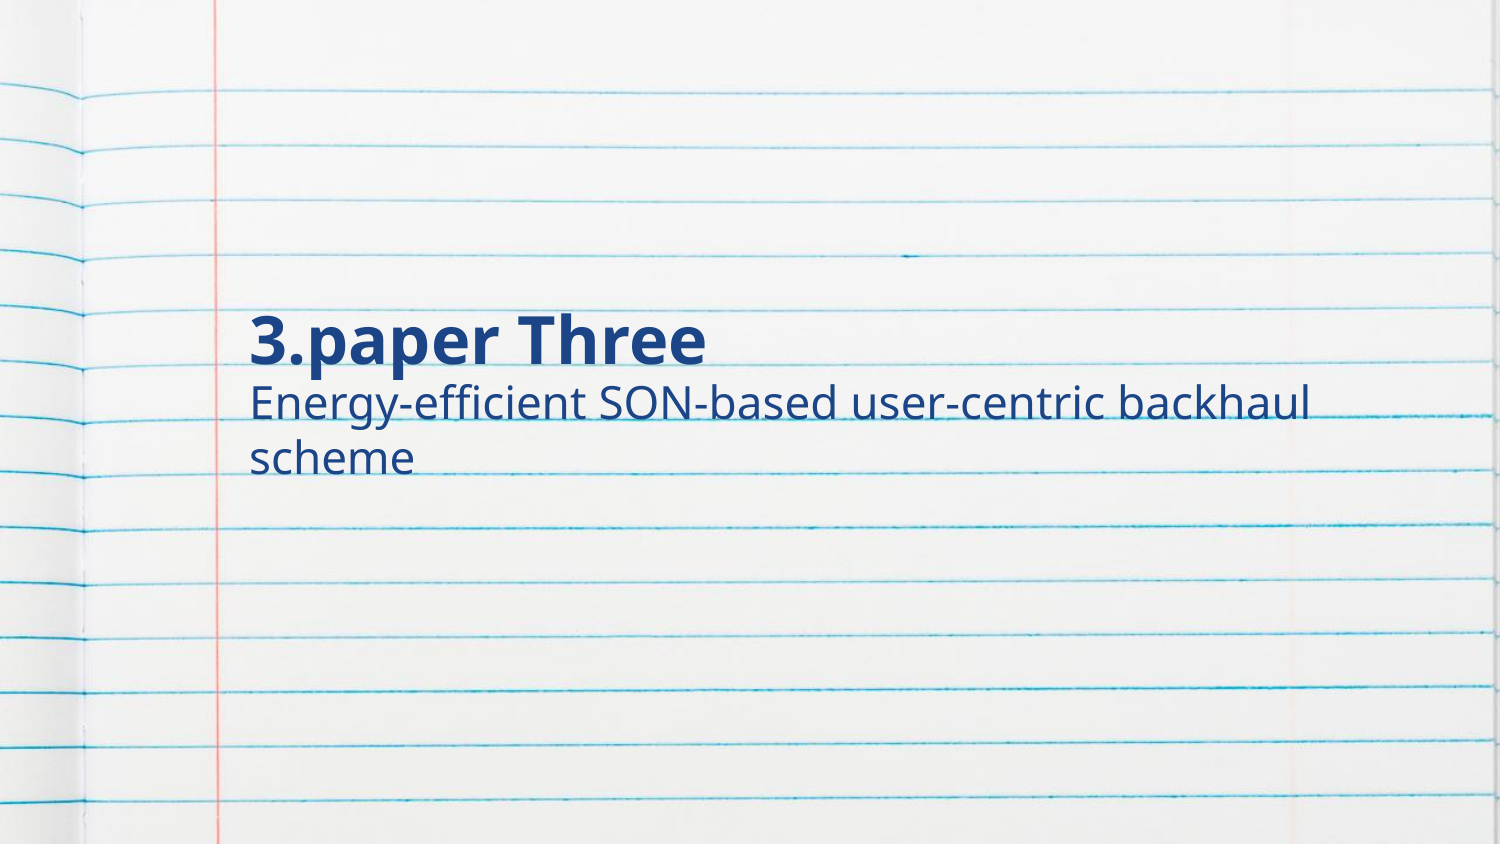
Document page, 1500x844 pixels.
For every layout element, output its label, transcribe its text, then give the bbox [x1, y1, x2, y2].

subtitle Energy-efficient SON-based user-centric backhaul scheme [249, 373, 1388, 503]
picture [0, 0, 1500, 844]
title 3.paper Three [249, 187, 1388, 373]
